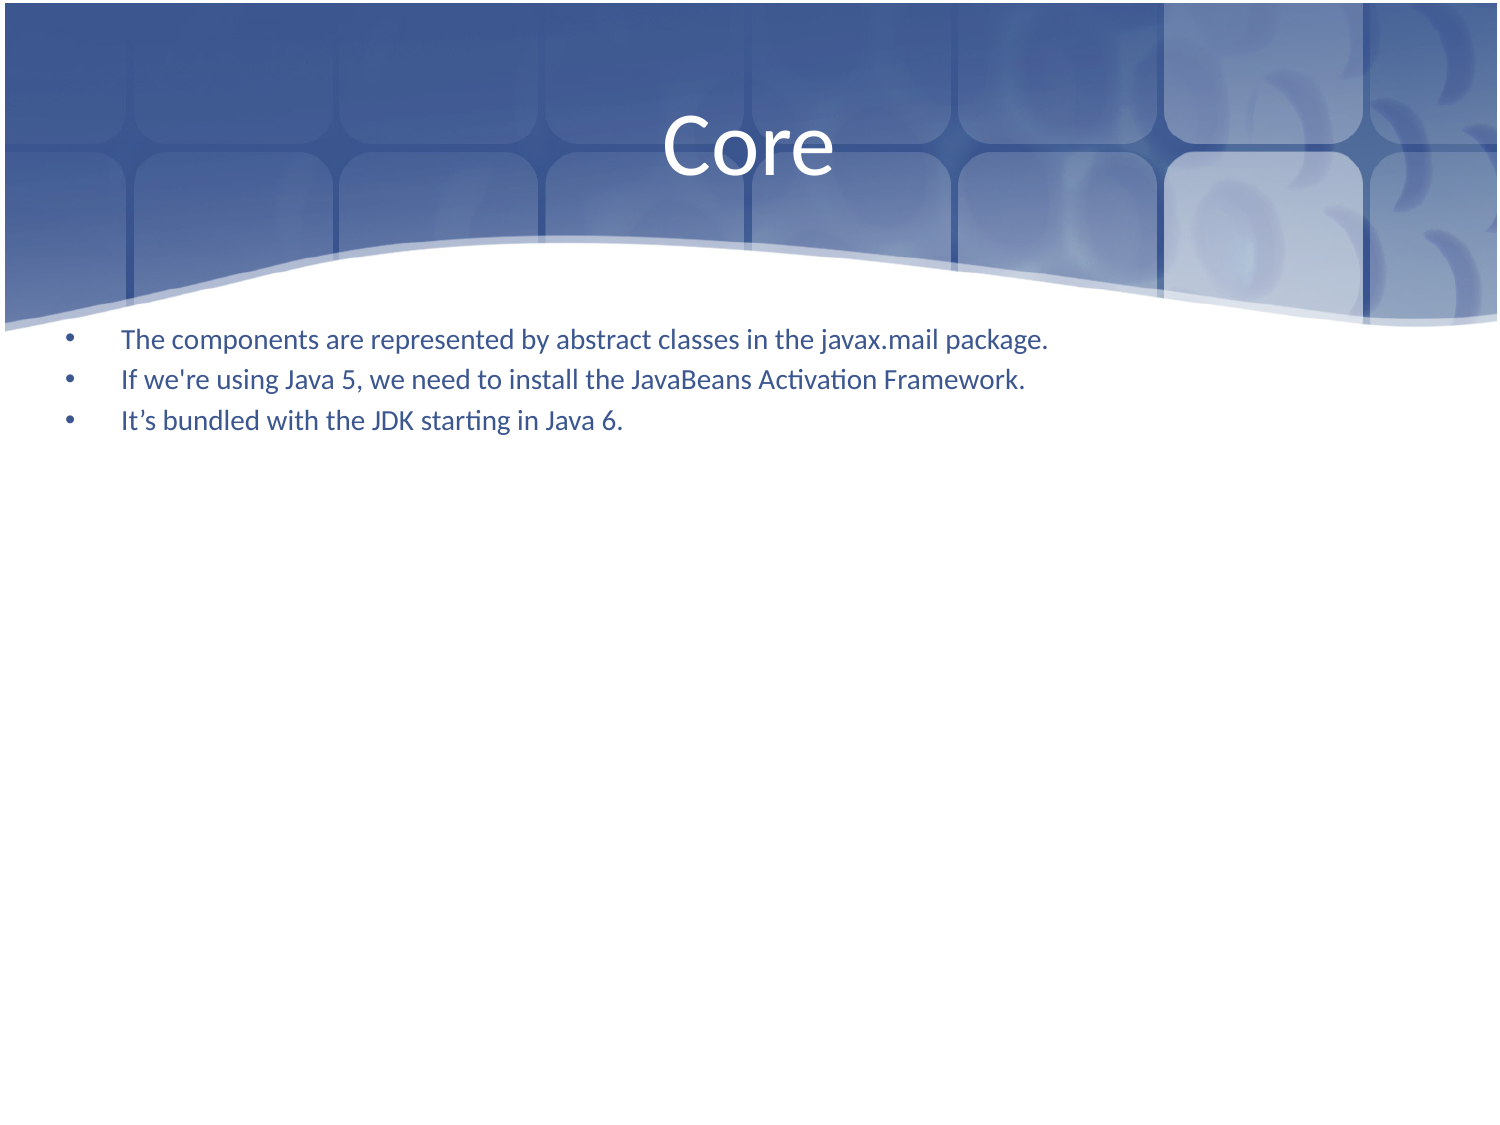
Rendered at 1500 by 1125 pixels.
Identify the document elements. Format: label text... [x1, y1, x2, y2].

list The components are represented by abstract classes in the javax.mail package. If we're using Java 5, we need to install the JavaBeans Activation Framework. It’s bundled with the JDK starting in Java 6. [49, 312, 1500, 938]
picture [0, 0, 1500, 1125]
title Core [74, 44, 1426, 233]
